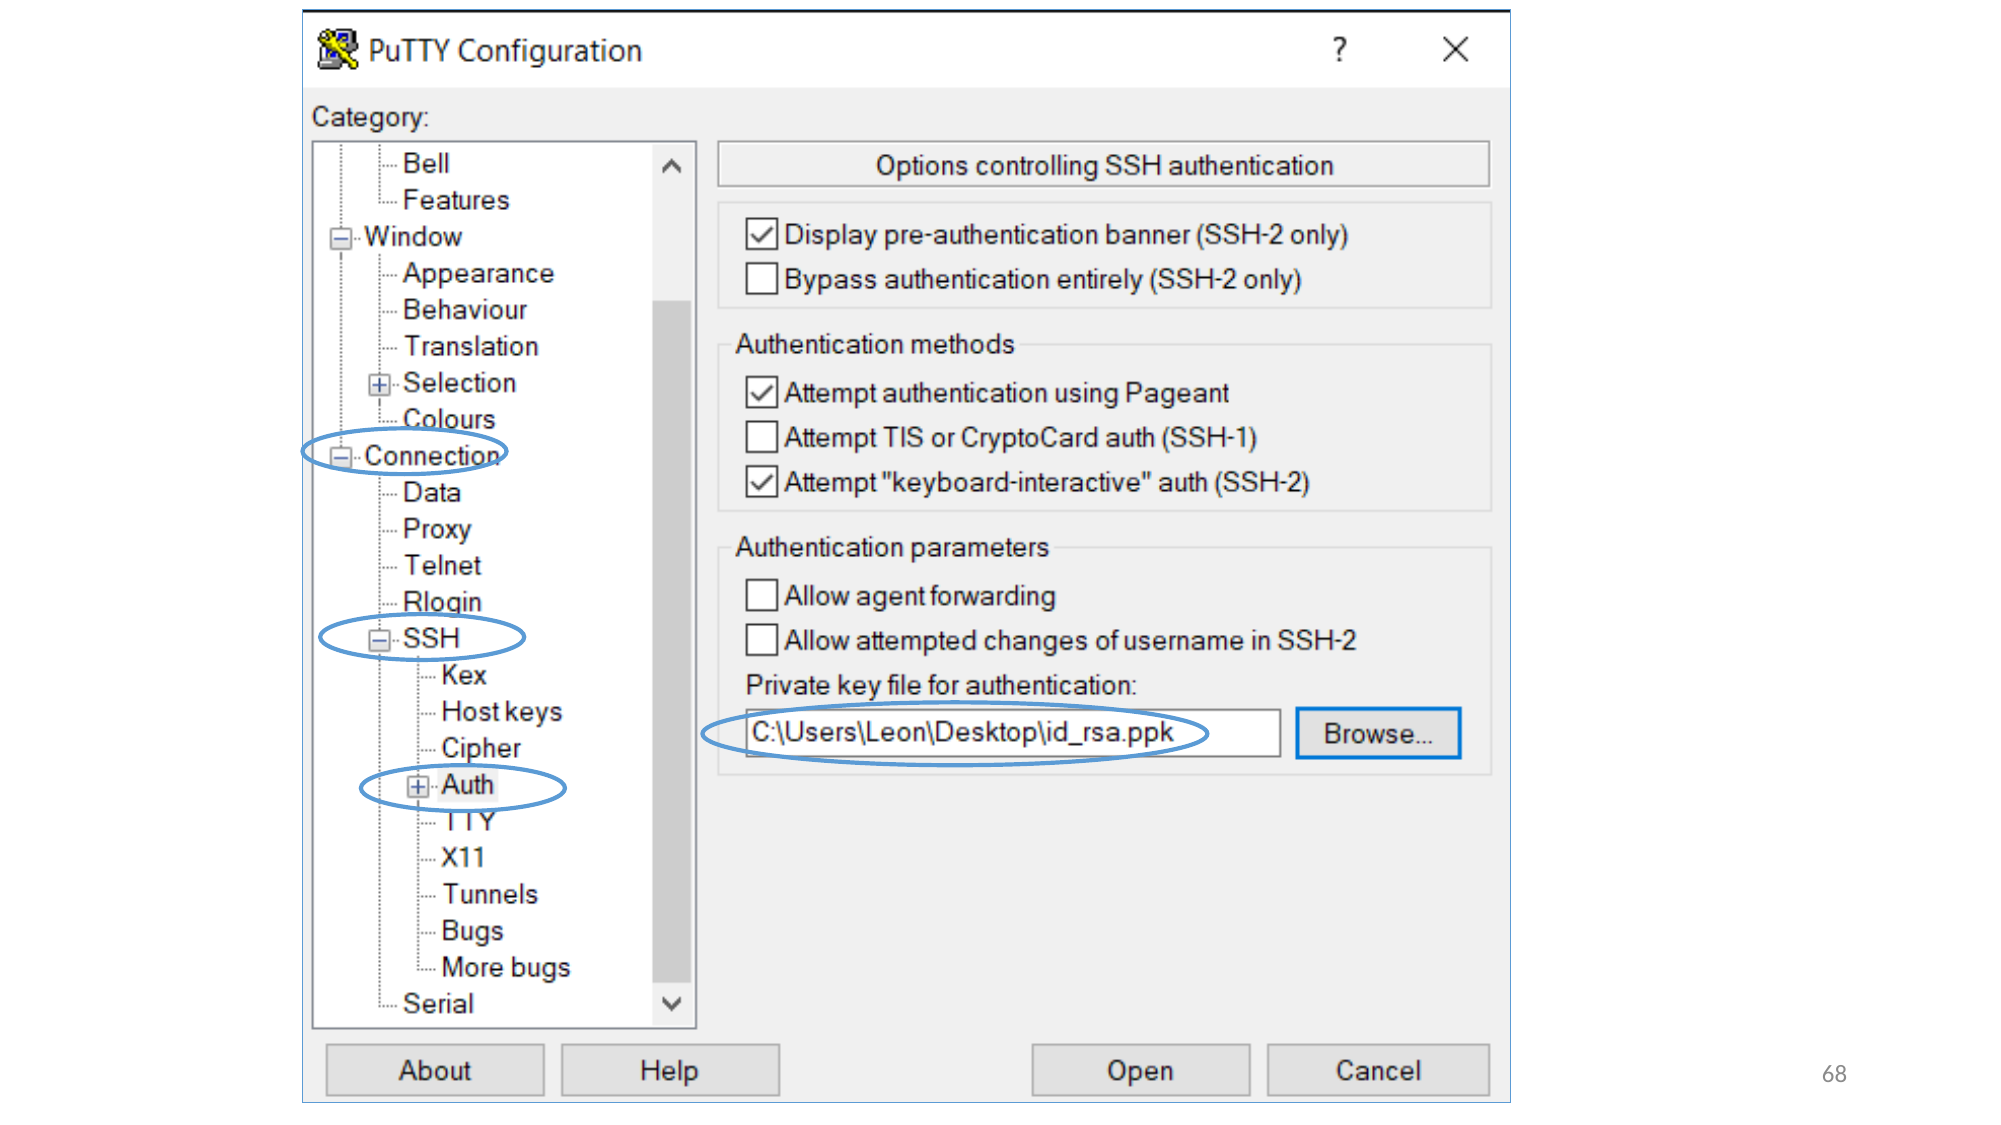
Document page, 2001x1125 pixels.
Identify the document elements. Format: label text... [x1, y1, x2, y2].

slide_number 68 [1511, 1042, 1863, 1103]
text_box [302, 9, 1511, 1103]
